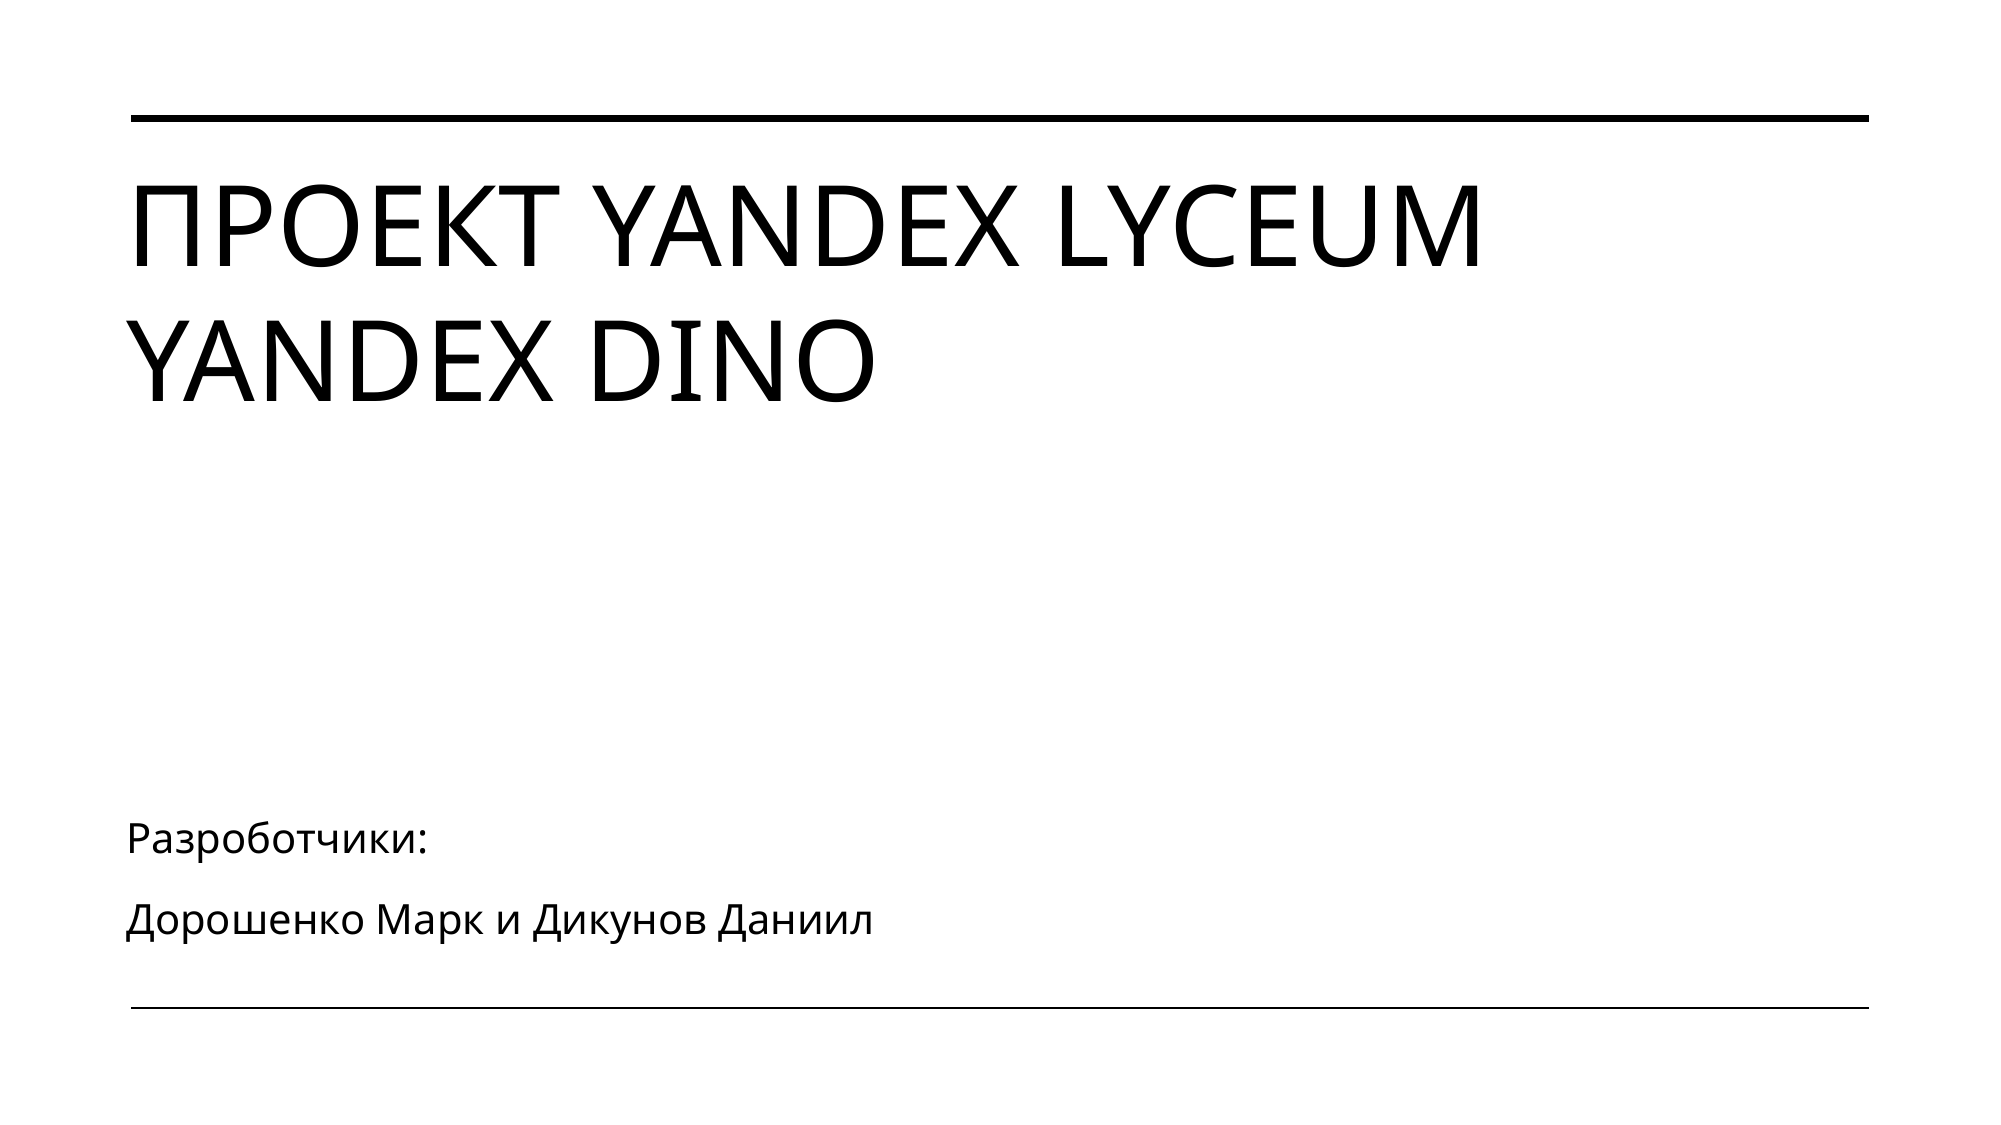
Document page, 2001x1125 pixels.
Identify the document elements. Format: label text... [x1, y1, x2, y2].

title Проект Yandex lyceum Yandex dino [111, 145, 1750, 737]
subtitle Разроботчики: Дорошенко Марк и Дикунов Даниил [111, 736, 1259, 950]
